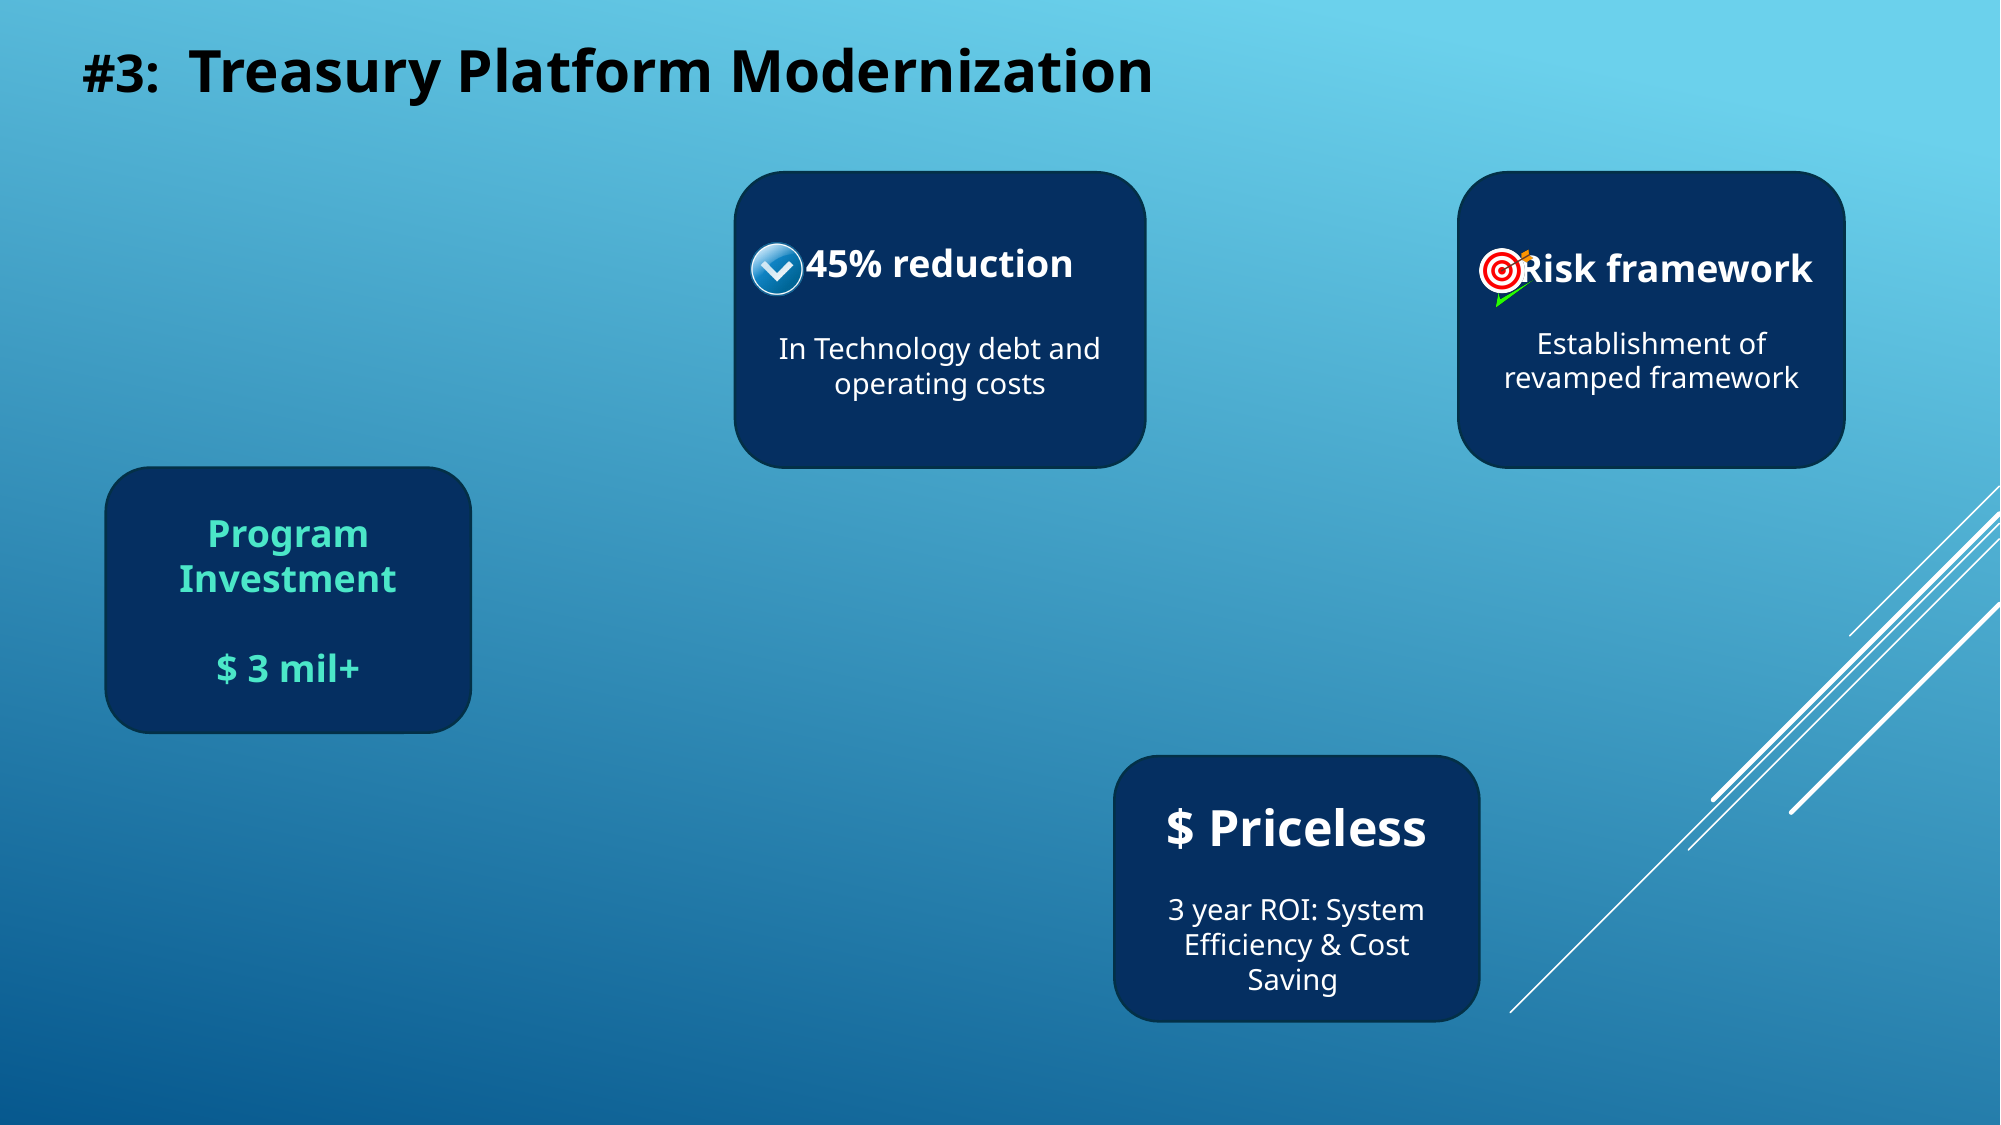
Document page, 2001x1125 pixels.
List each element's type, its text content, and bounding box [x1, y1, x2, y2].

picture [747, 239, 806, 298]
picture [1479, 248, 1536, 308]
text_box 45% reduction In Technology debt and operating costs [733, 170, 1147, 469]
text_box Program Investment $ 3 mil+ [104, 466, 473, 735]
text_box Risk framework Establishment of revamped framework [1457, 170, 1846, 469]
text_box $ Priceless 3 year ROI: System Efficiency & Cost Saving [1113, 754, 1481, 1023]
text_box #3: Treasury Platform Modernization [67, 27, 1988, 112]
